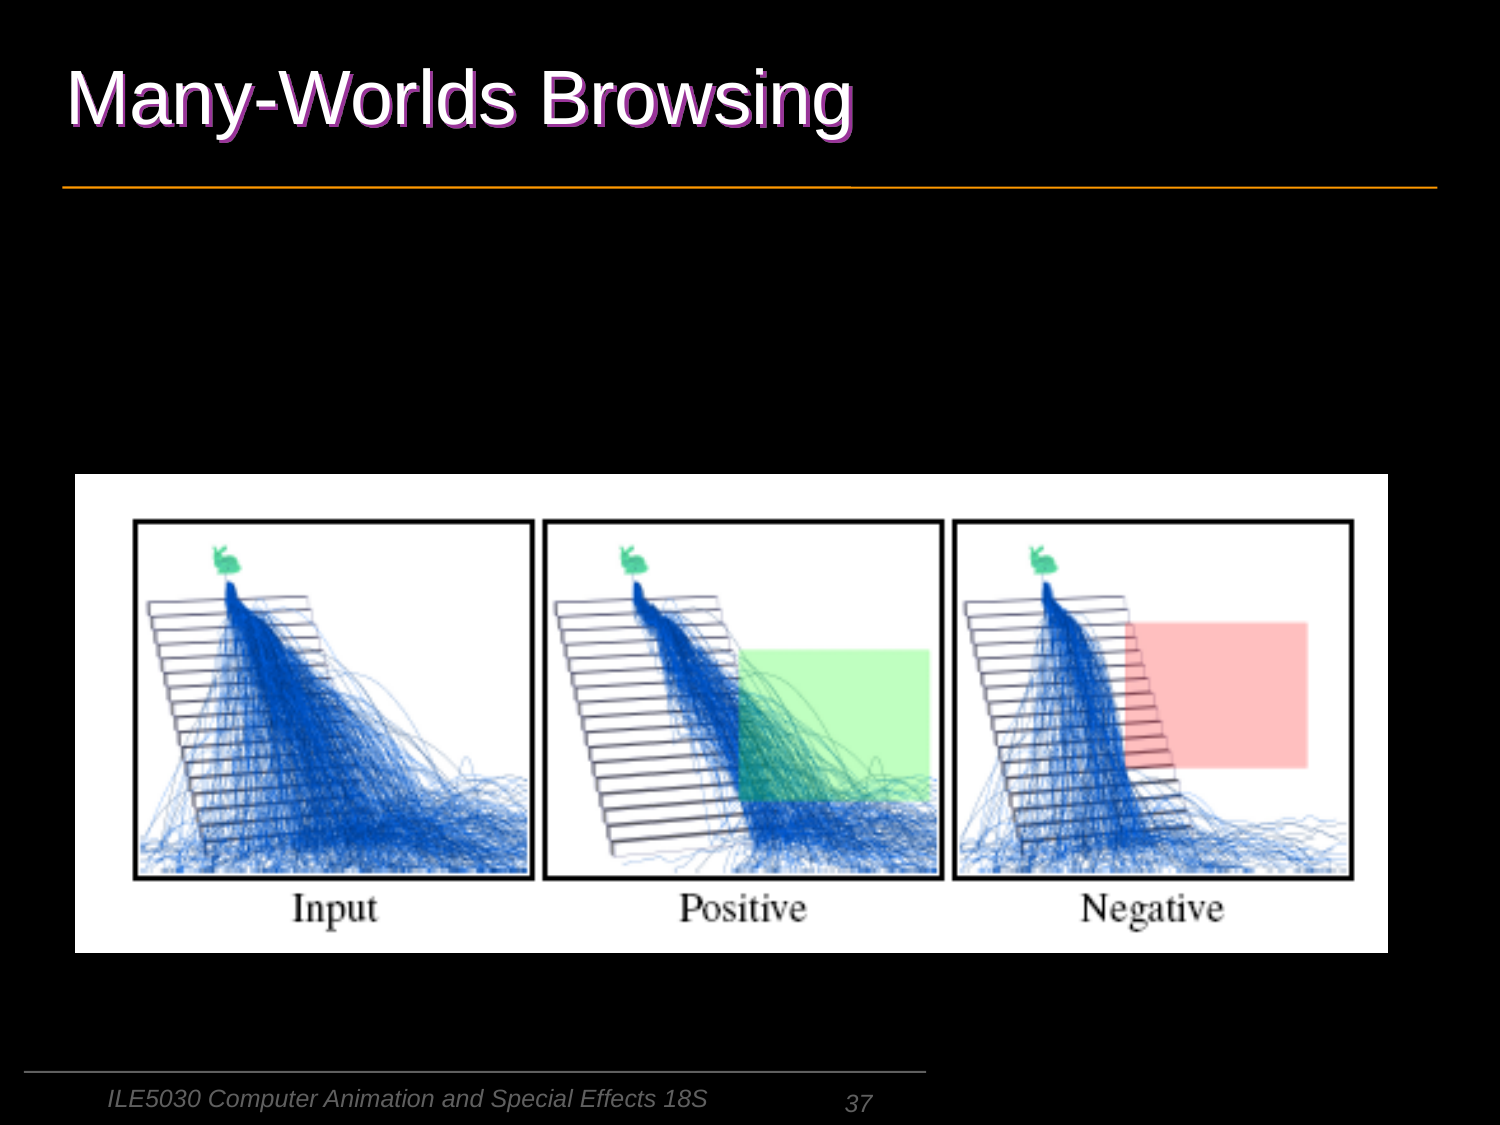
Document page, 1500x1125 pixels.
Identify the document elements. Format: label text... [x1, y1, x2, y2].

footer ILE5030 Computer Animation and Special Effects 18S [92, 1074, 838, 1125]
title Many-Worlds Browsing [50, 0, 1150, 188]
slide_number 37 [537, 1084, 888, 1125]
picture [74, 474, 1388, 954]
